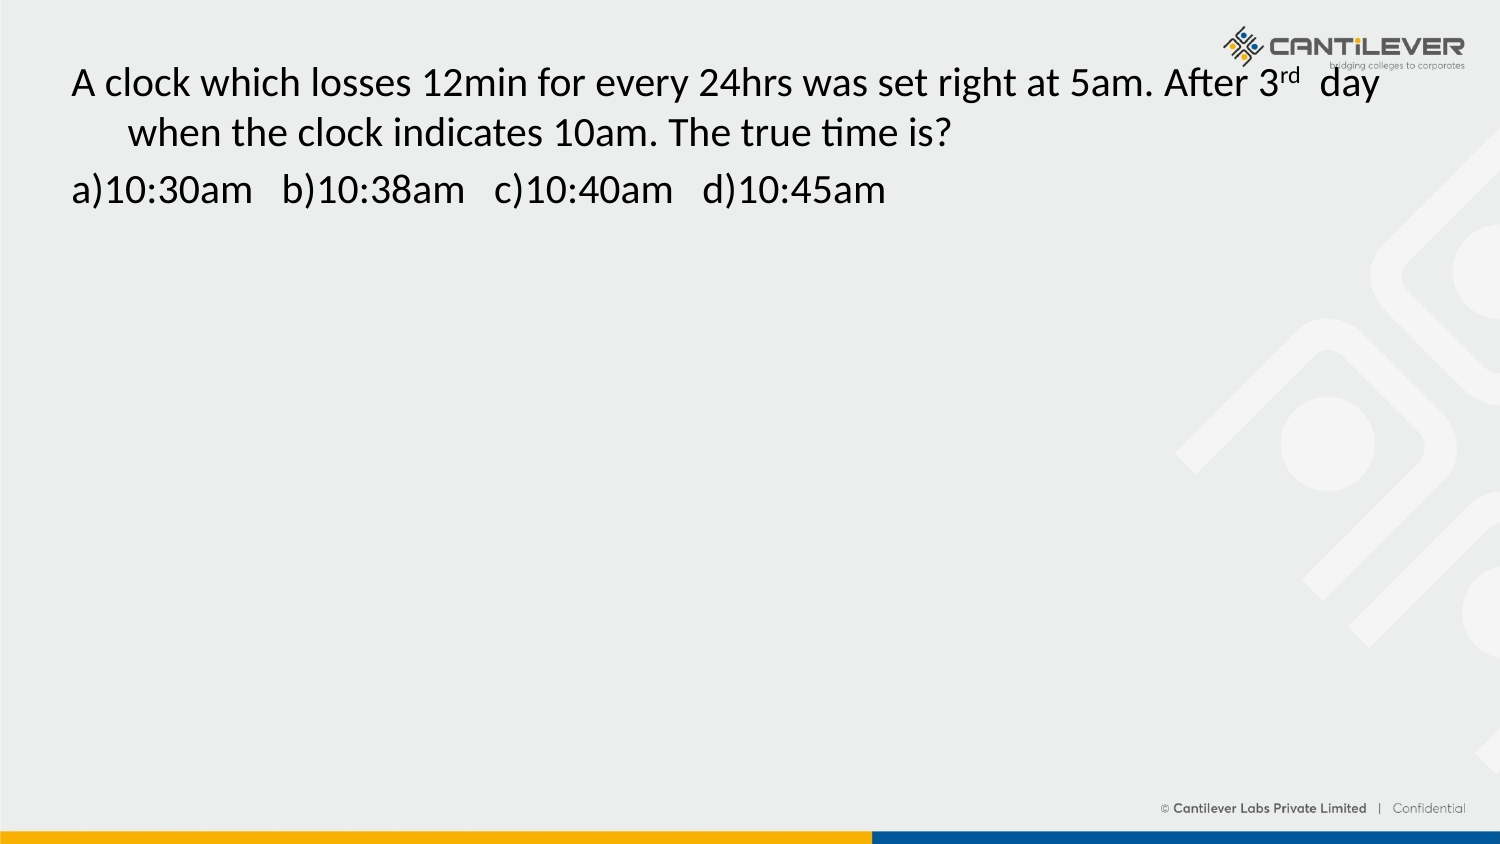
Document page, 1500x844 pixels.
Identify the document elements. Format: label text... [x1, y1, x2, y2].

picture [0, 0, 1500, 844]
list A clock which losses 12min for every 24hrs was set right at 5am. After 3rd day when the clock indicates 10am. The true time is? a)10:30am b)10:38am c)10:40am d)10:45am [37, 46, 1438, 235]
